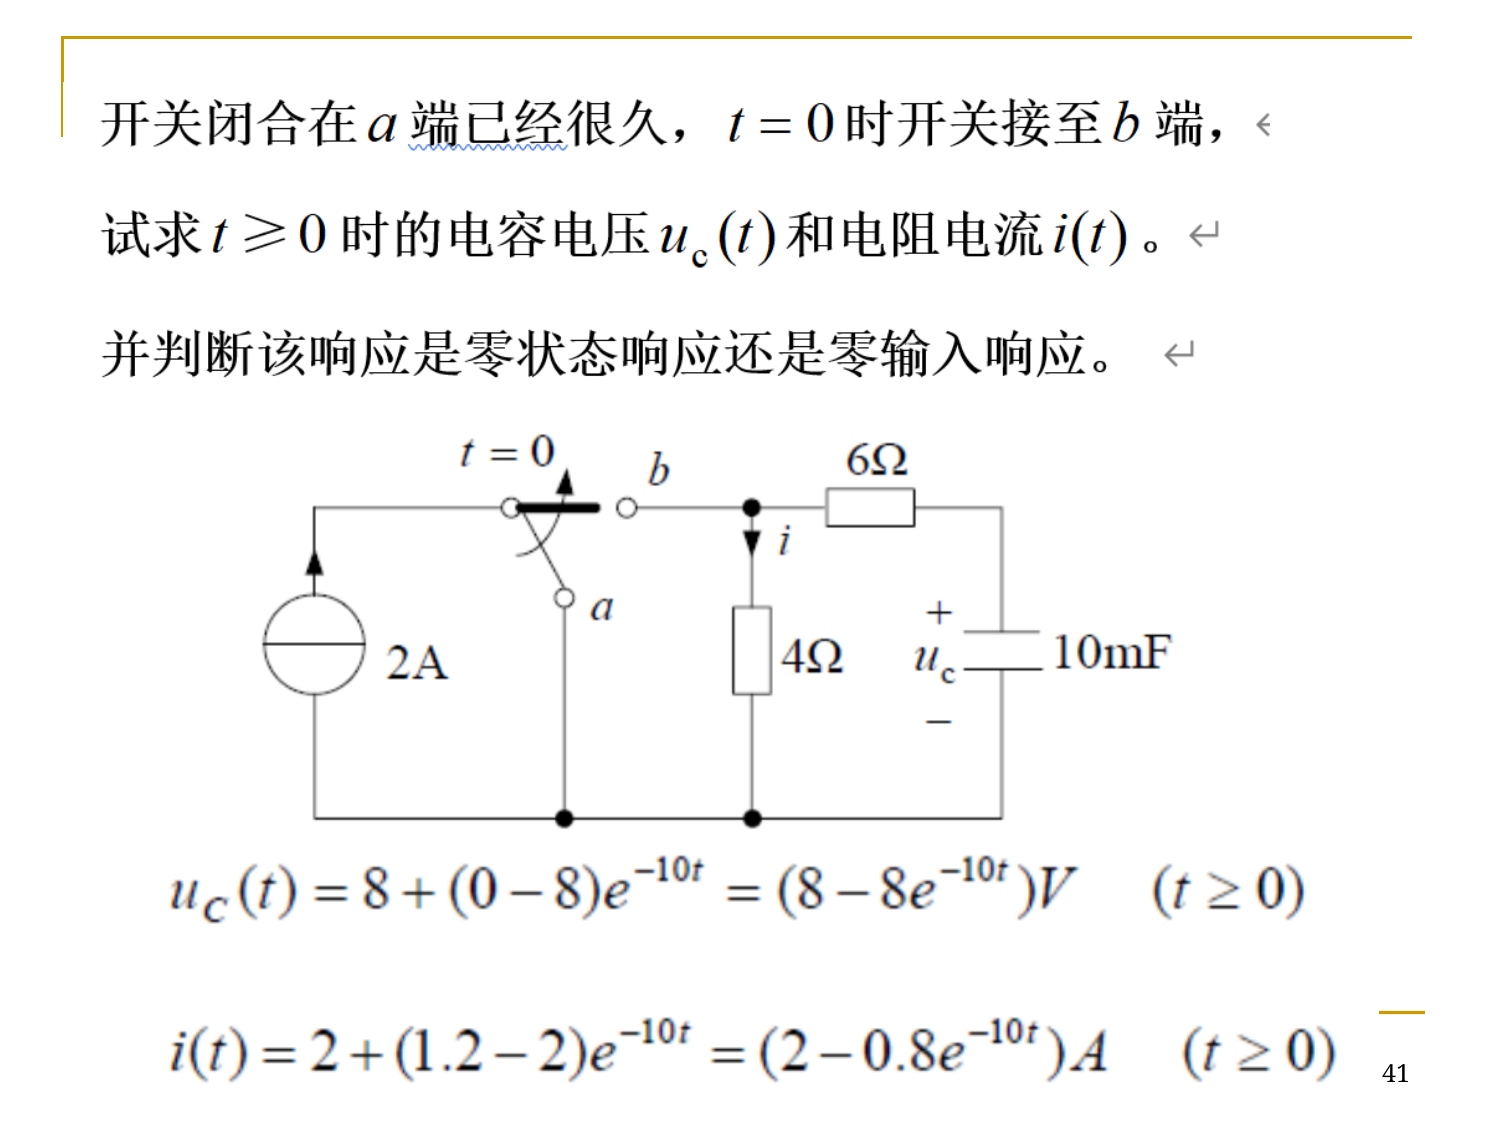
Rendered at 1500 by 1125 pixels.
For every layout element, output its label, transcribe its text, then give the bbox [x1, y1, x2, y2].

picture [63, 82, 1379, 1123]
slide_number 41 [1384, 1023, 1426, 1100]
